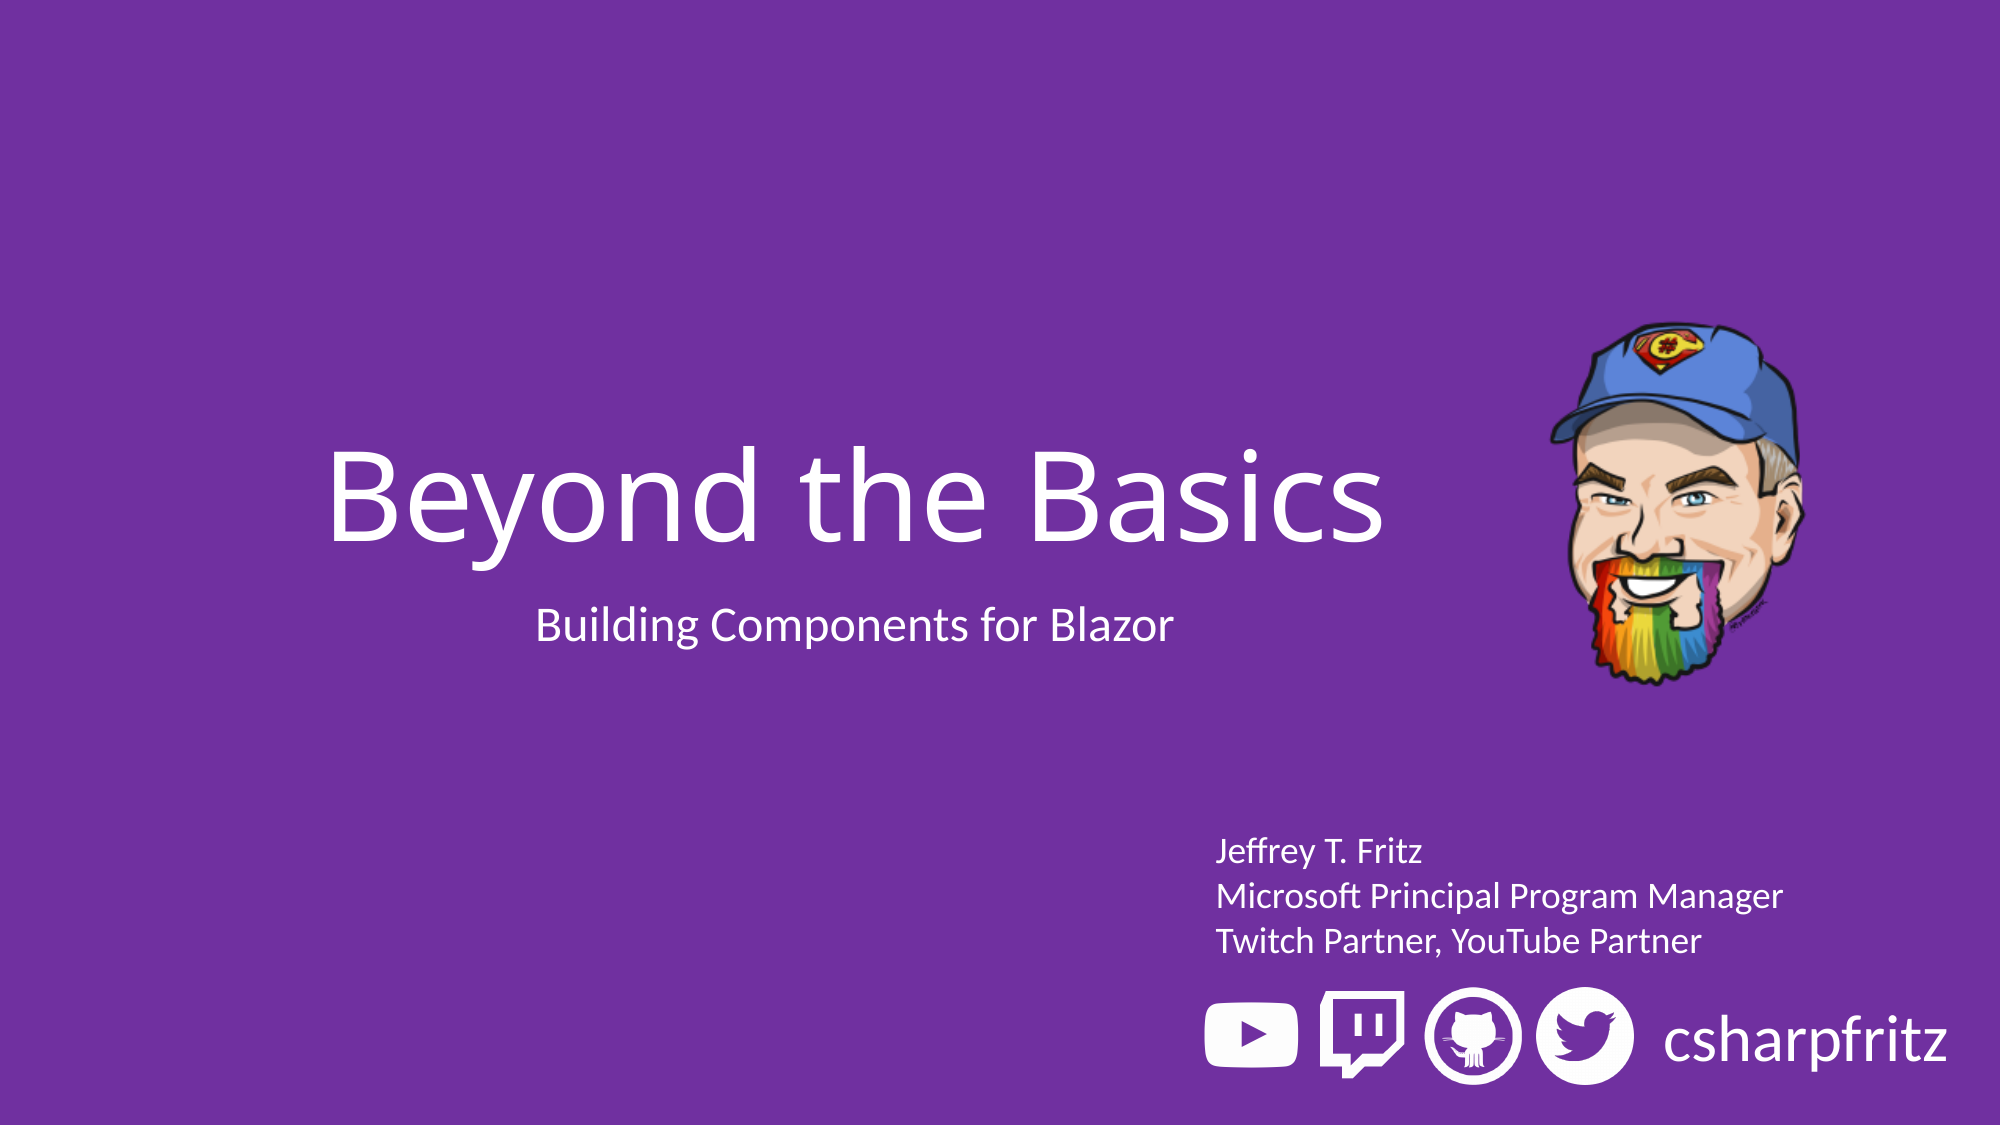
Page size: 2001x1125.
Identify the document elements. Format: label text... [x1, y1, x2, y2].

title Beyond the Basics [249, 184, 1461, 576]
picture [1312, 985, 1411, 1083]
text_box csharpfritz [1648, 987, 2000, 1082]
picture [1460, 298, 1861, 699]
text_box Jeffrey T. Fritz Microsoft Principal Program Manager Twitch Partner, YouTube Partner [1200, 818, 1952, 968]
picture [1424, 987, 1522, 1085]
subtitle Building Components for Blazor [249, 590, 1461, 863]
picture [1200, 987, 1299, 1085]
picture [1536, 987, 1634, 1085]
